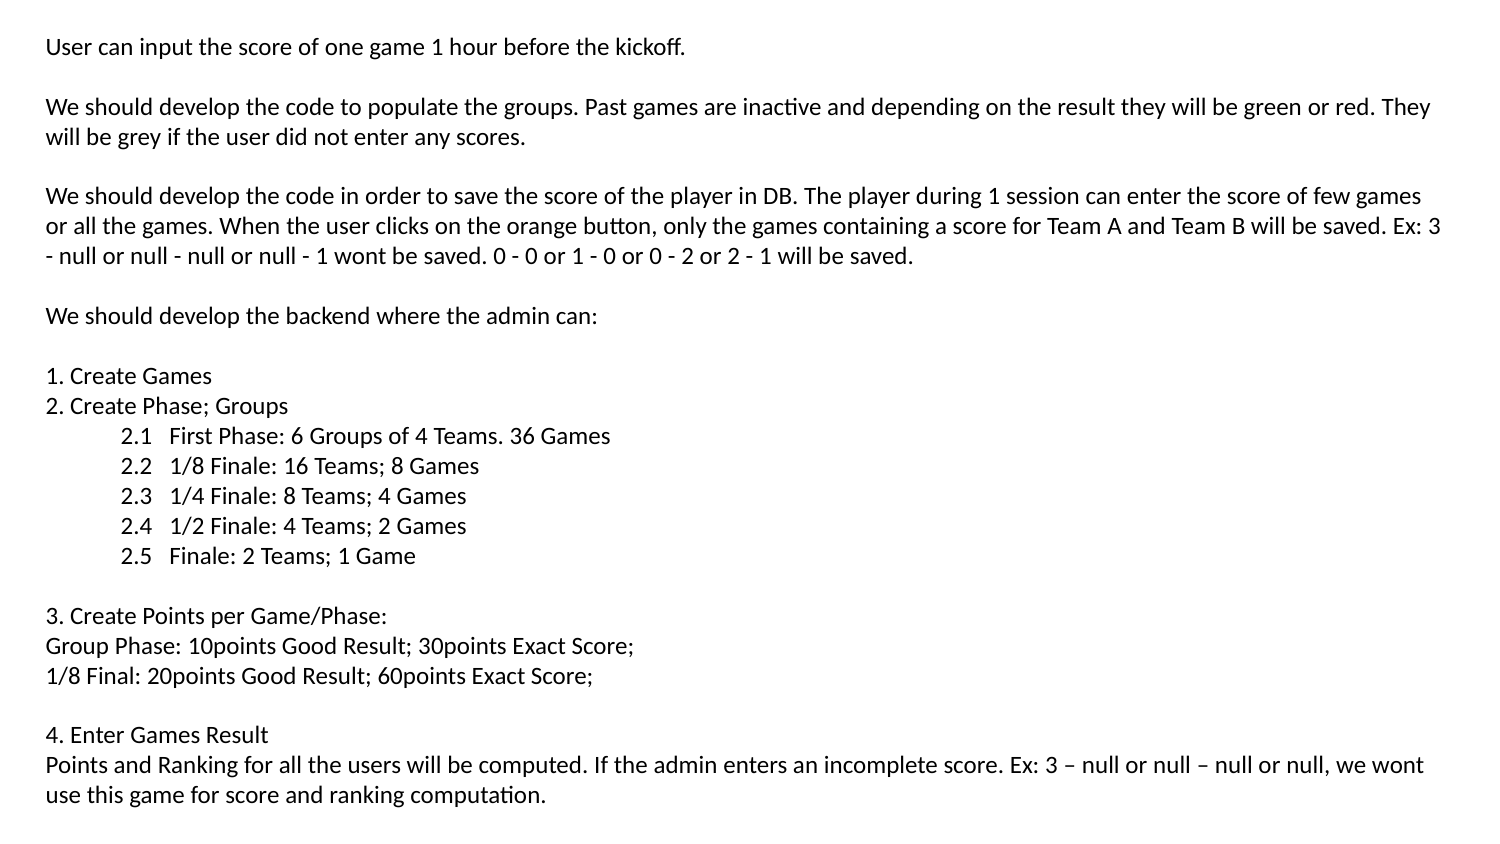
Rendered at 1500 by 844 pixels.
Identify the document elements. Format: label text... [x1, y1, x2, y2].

text_box User can input the score of one game 1 hour before the kickoff. We should develop the code to populate the groups. Past games are inactive and depending on the result they will be green or red. They will be grey if the user did not enter any scores. We should develop the code in order to save the score of the player in DB. The player during 1 session can enter the score of few games or all the games. When the user clicks on the orange button, only the games containing a score for Team A and Team B will be saved. Ex: 3 - null or null - null or null - 1 wont be saved. 0 - 0 or 1 - 0 or 0 - 2 or 2 - 1 will be saved. We should develop the backend where the admin can: 1. Create Games 2. Create Phase; Groups 2.1 First Phase: 6 Groups of 4 Teams. 36 Games 2.2 1/8 Finale: 16 Teams; 8 Games 2.3 1/4 Finale: 8 Teams; 4 Games 2.4 1/2 Finale: 4 Teams; 2 Games 2.5 Finale: 2 Teams; 1 Game 3. Create Points per Game/Phase: Group Phase: 10points Good Result; 30points Exact Score; 1/8 Final: 20points Good Result; 60points Exact Score; 4. Enter Games Result Points and Ranking for all the users will be computed. If the admin enters an incomplete score. Ex: 3 – null or null – null or null, we wont use this game for score and ranking computation. [30, 22, 1466, 844]
